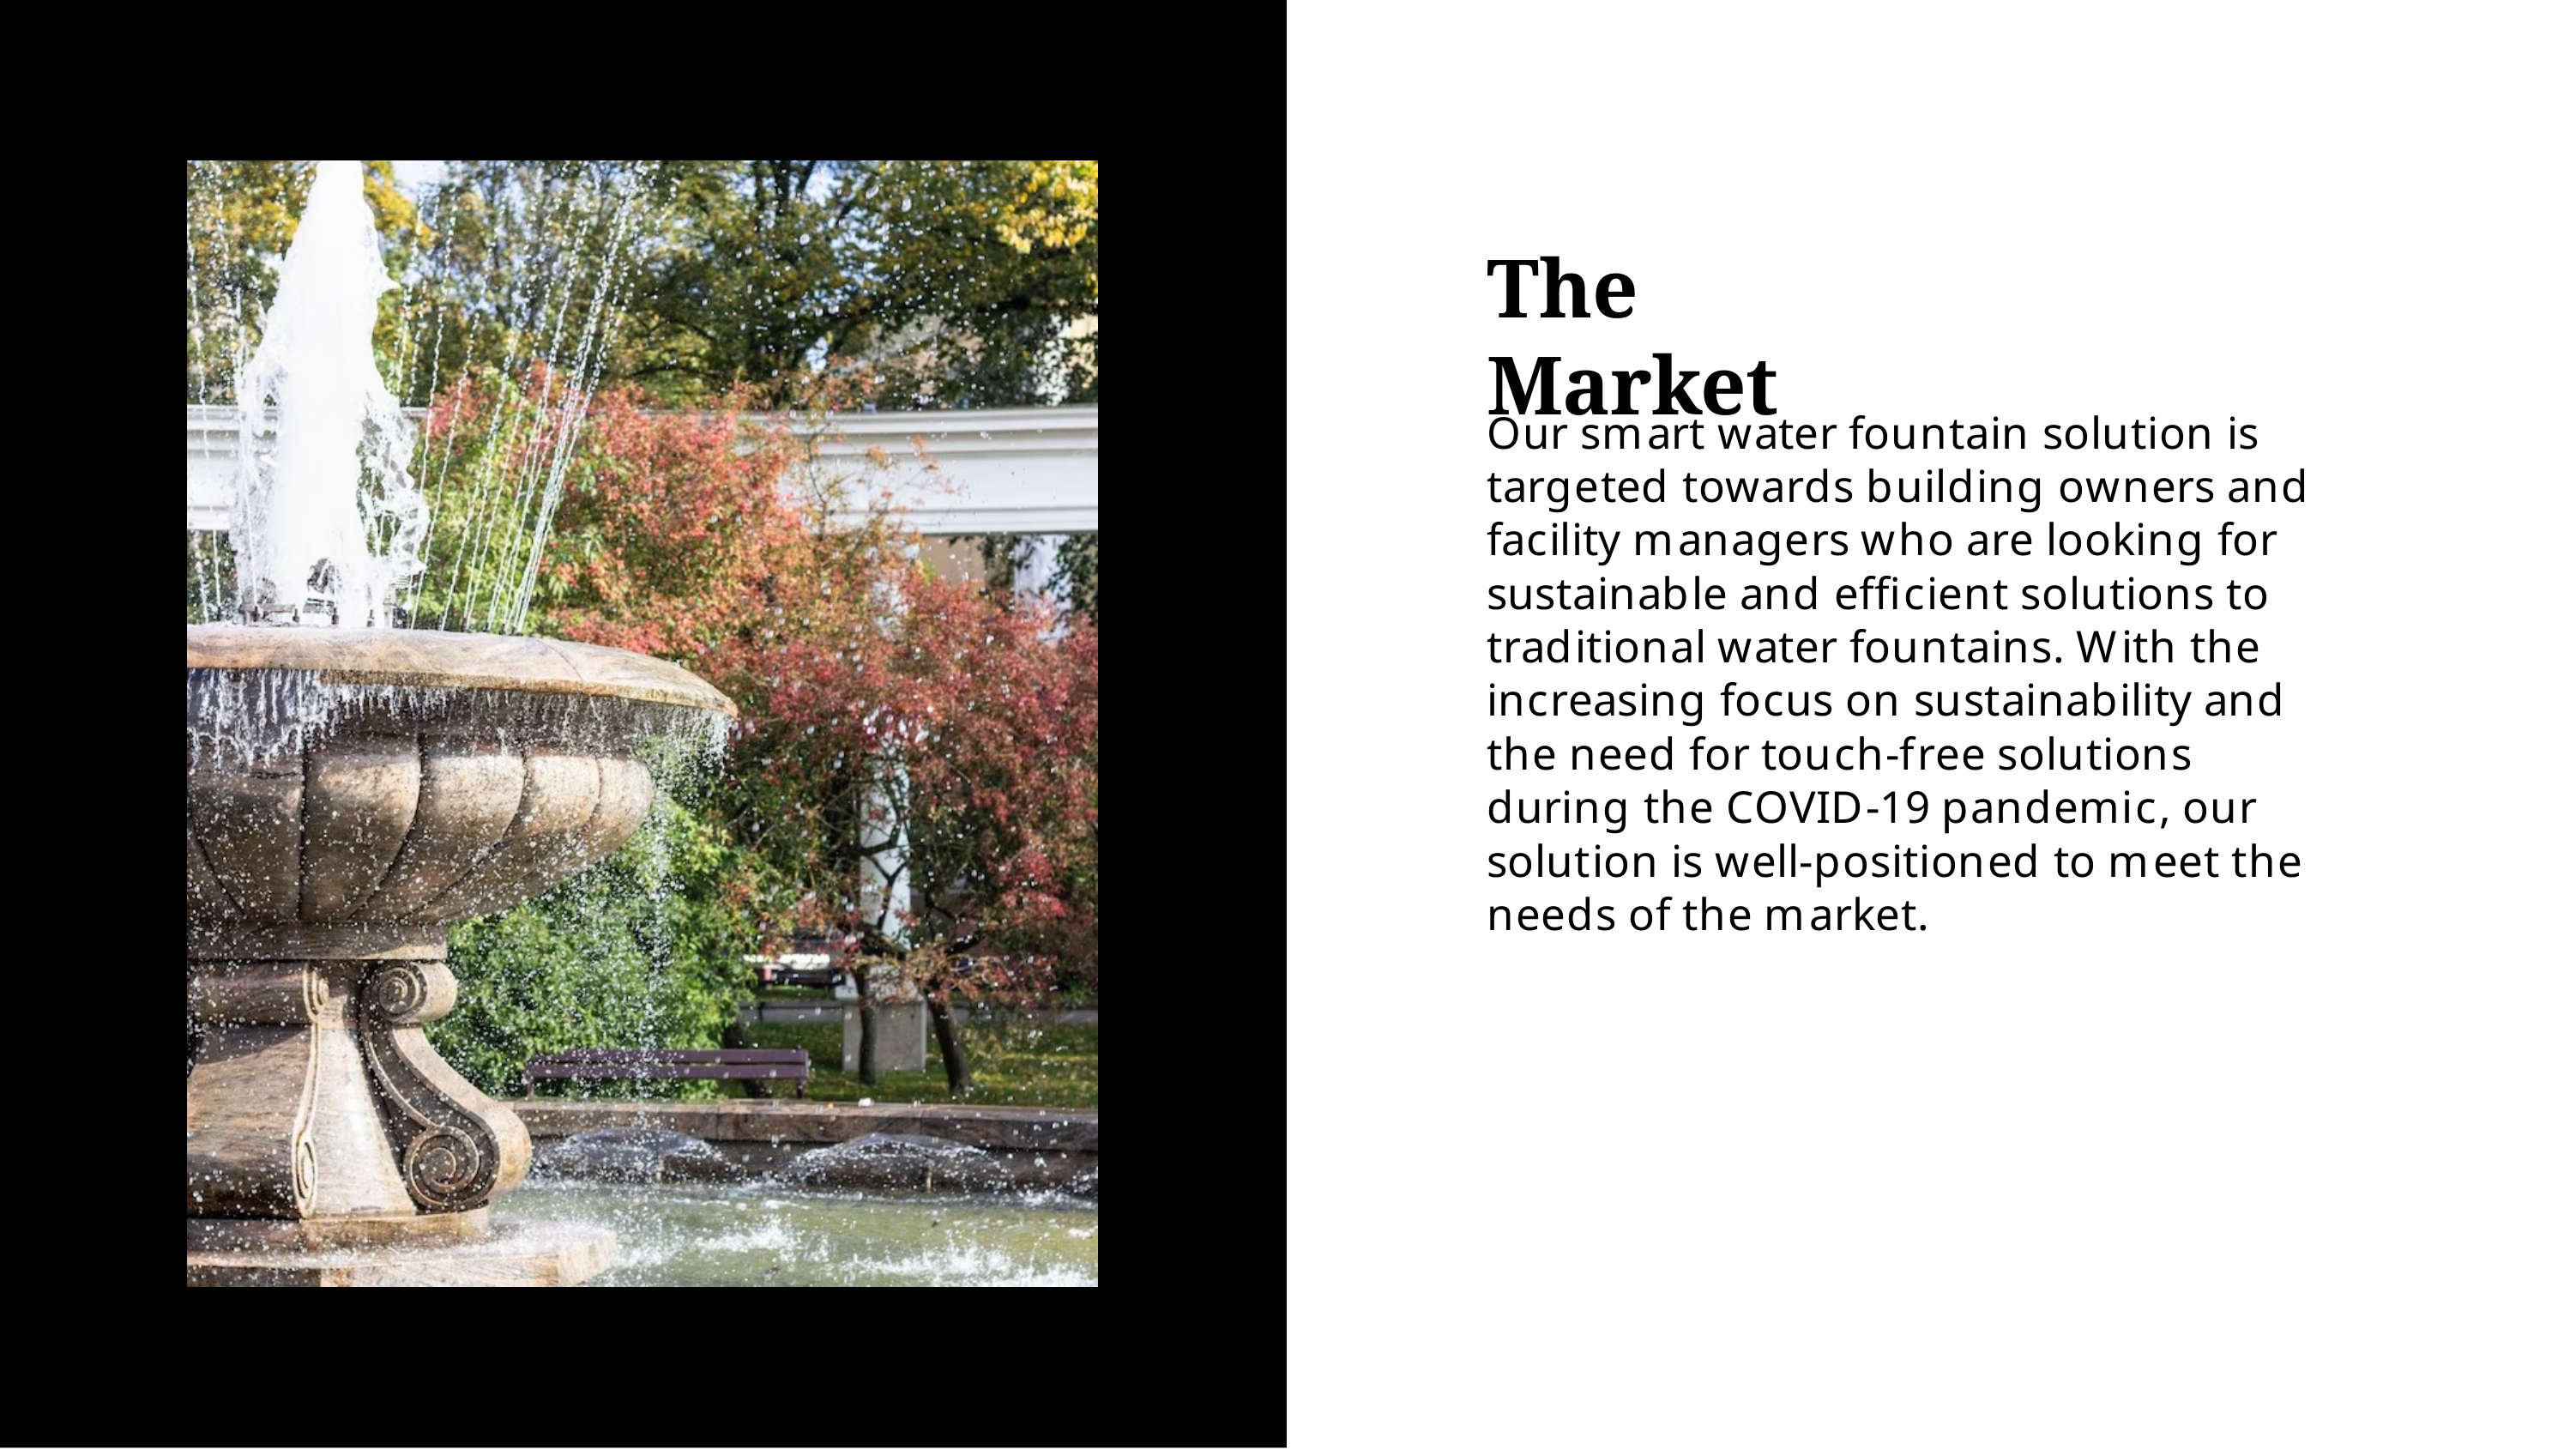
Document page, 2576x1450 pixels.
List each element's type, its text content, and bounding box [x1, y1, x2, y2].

title The Market [1290, 235, 1915, 480]
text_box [0, 0, 1288, 1448]
text_box Our smart water fountain solution is targeted towards building owners and facility managers who are looking for sustainable and efﬁcient solutions to traditional water fountains. With the increasing focus on sustainability and the need for touch-free solutions during the COVID-19 pandemic, our solution is well-positioned to meet the needs of the market. [1485, 402, 2338, 939]
